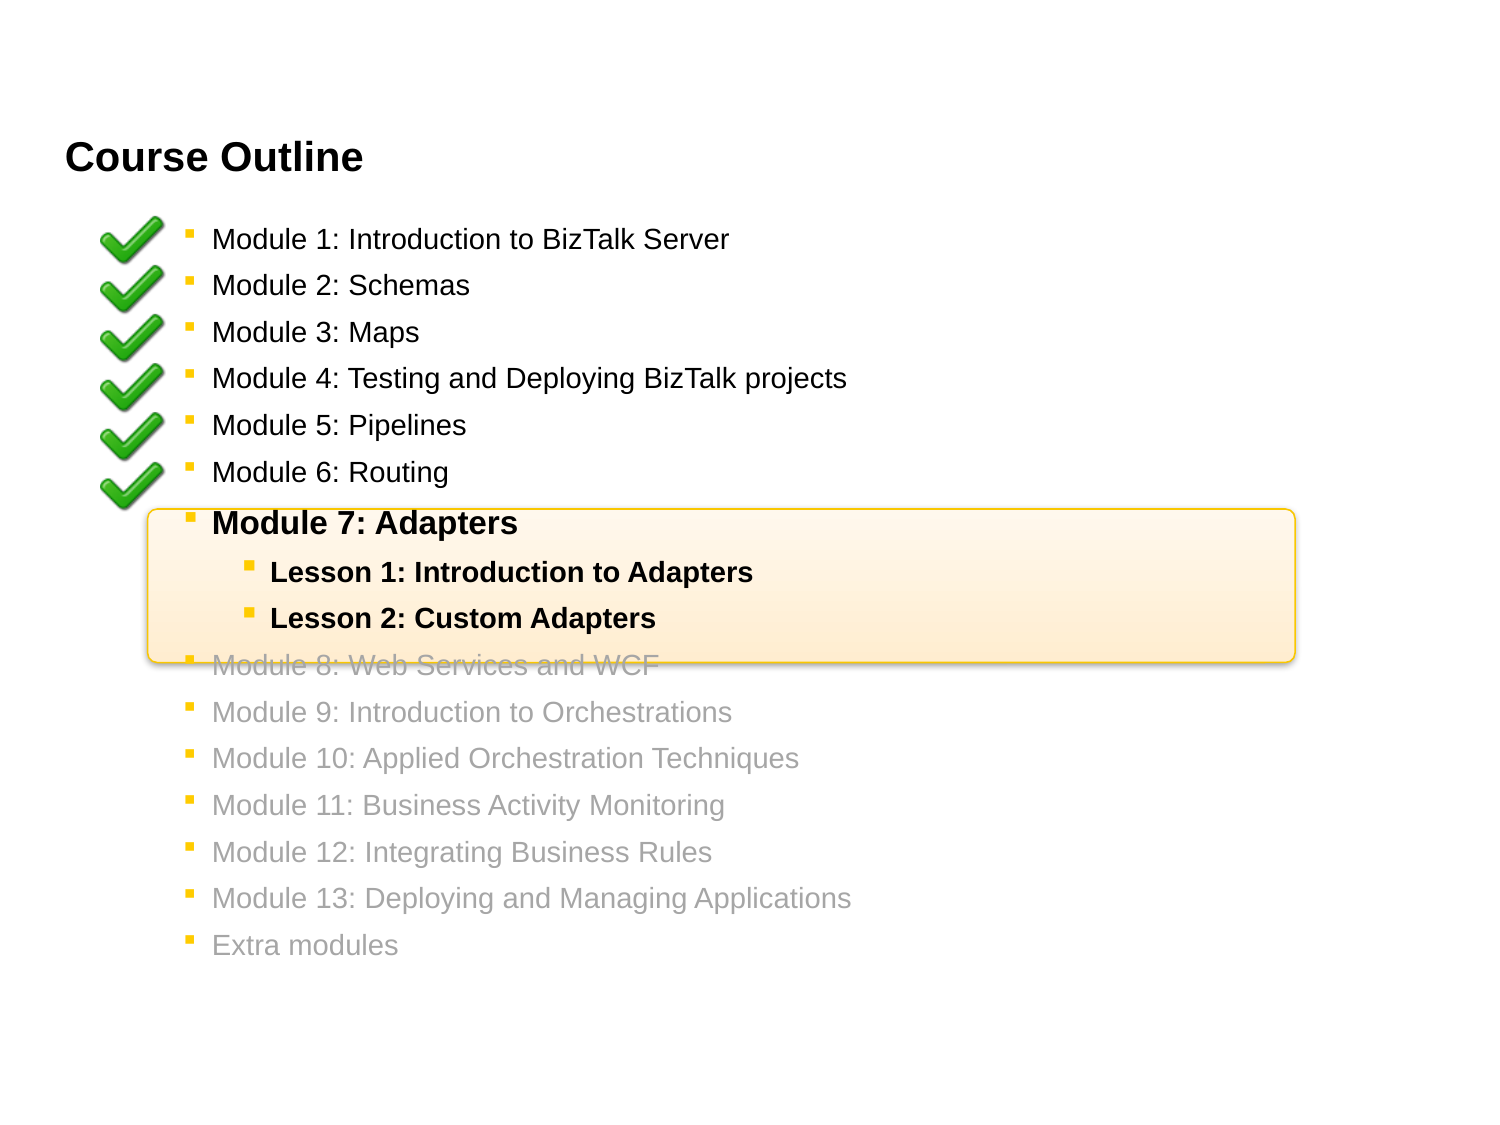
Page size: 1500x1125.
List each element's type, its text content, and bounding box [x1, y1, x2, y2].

list Module 1: Introduction to BizTalk Server Module 2: Schemas Module 3: Maps Module 4: Testing and Deploying BizTalk projects Module 5: Pipelines Module 6: Routing Module 7: Adapters Lesson 1: Introduction to Adapters Lesson 2: Custom Adapters Module 8: Web Services and WCF Module 9: Introduction to Orchestrations Module 10: Applied Orchestration Techniques Module 11: Business Activity Monitoring Module 12: Integrating Business Rules Module 13: Deploying and Managing Applications Extra modules [64, 219, 1436, 976]
picture [100, 207, 166, 520]
title Course Outline [64, 125, 1436, 185]
